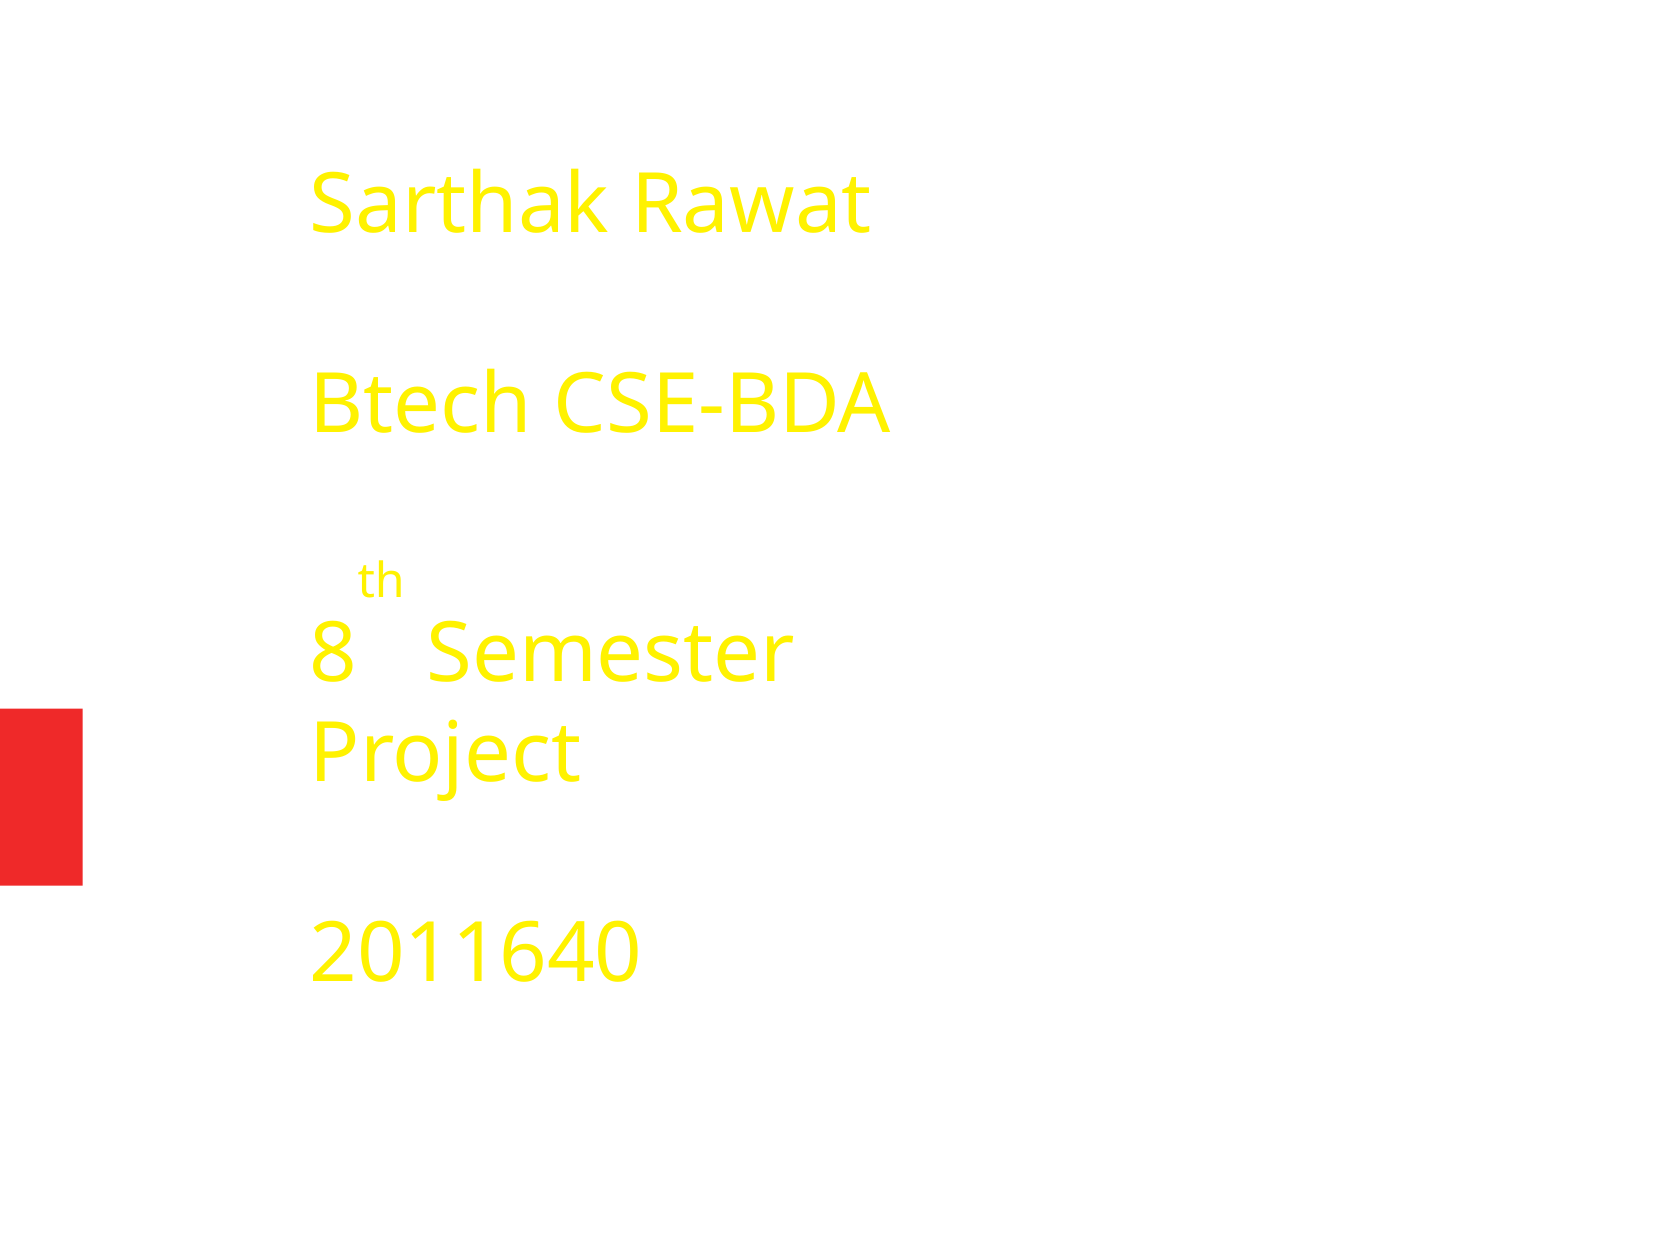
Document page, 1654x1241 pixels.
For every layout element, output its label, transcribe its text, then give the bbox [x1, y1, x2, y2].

text_box Sarthak Rawat Btech CSE-BDA 8th Semester Project 2011640 [295, 141, 1078, 745]
